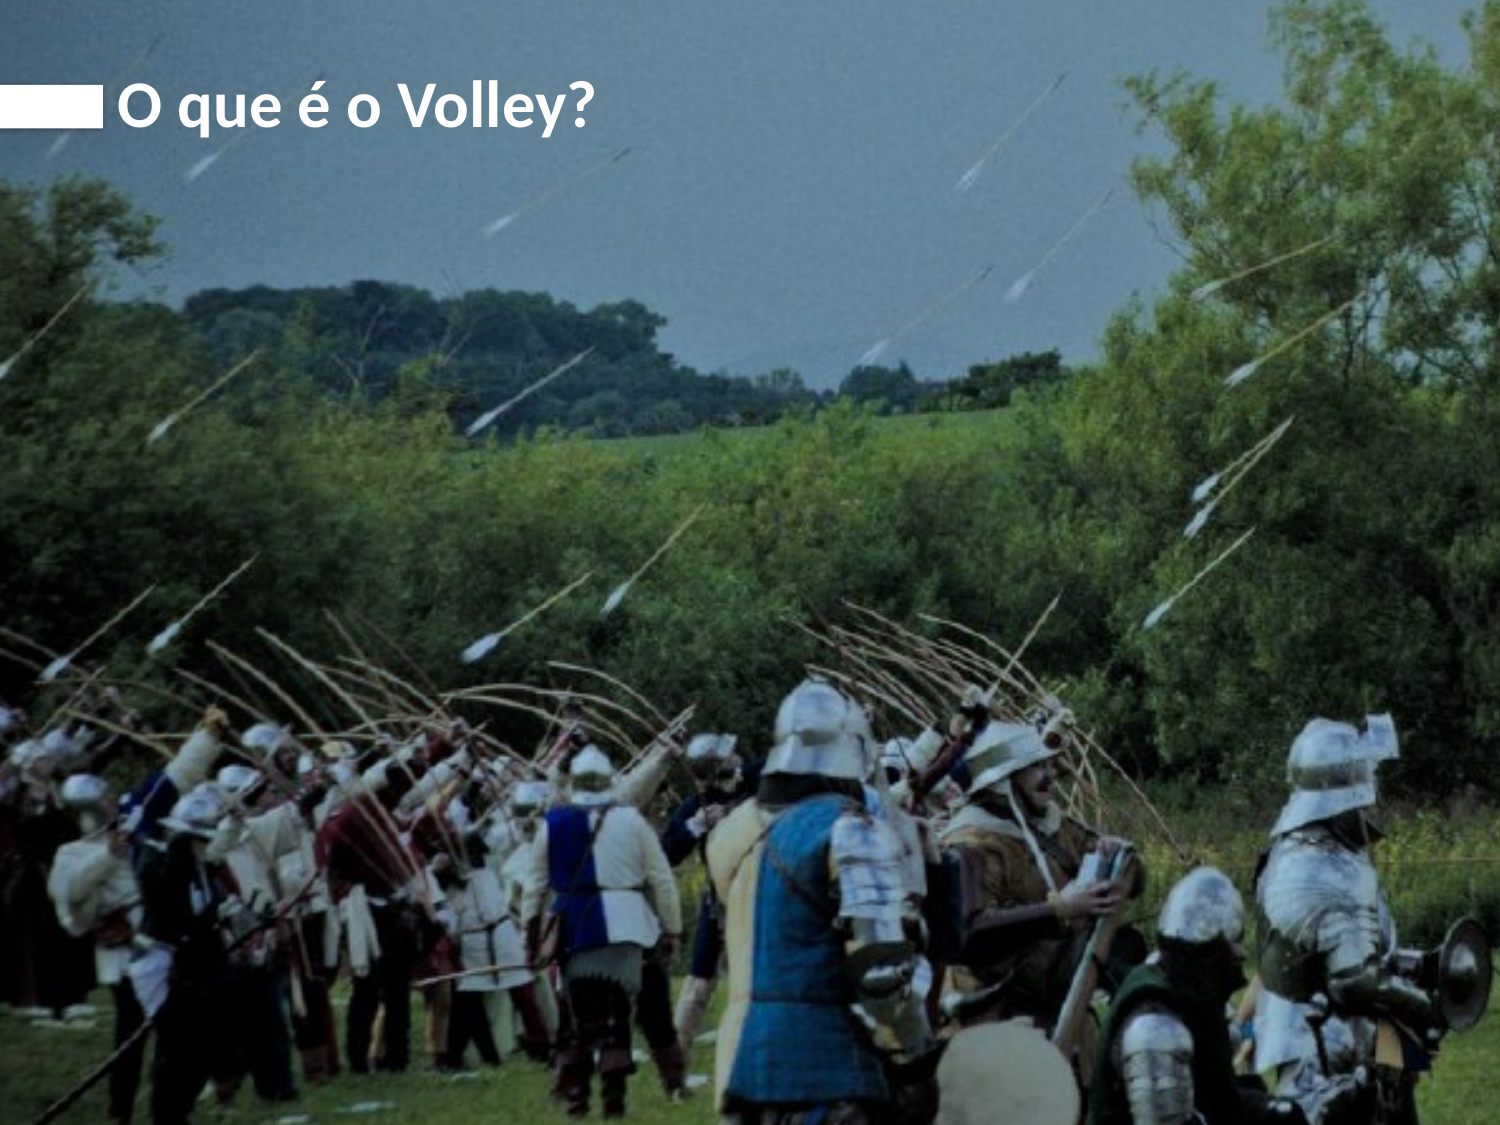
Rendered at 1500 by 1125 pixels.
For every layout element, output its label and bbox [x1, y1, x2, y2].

list [0, 0, 1500, 1125]
